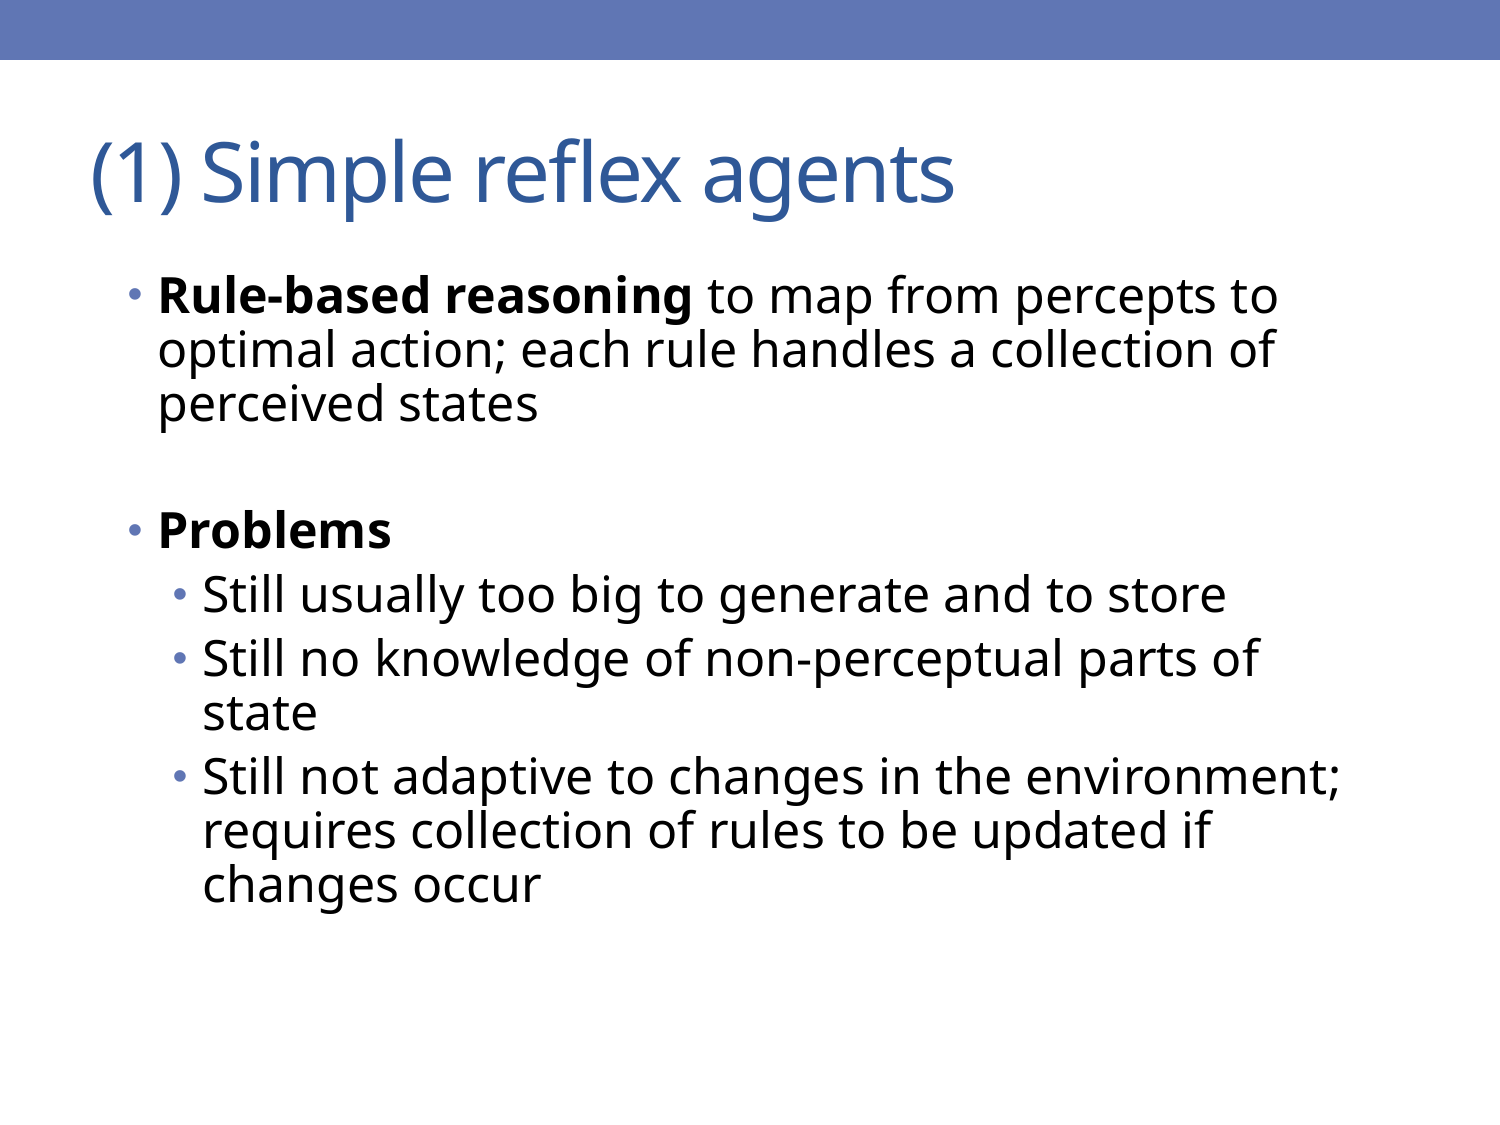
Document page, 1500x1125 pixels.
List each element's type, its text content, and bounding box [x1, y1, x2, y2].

title (1) Simple reflex agents [75, 87, 1425, 250]
list Rule-based reasoning to map from percepts to optimal action; each rule handles a collection of perceived states Problems Still usually too big to generate and to store Still no knowledge of non-perceptual parts of state Still not adaptive to changes in the environment; requires collection of rules to be updated if changes occur [112, 262, 1400, 938]
